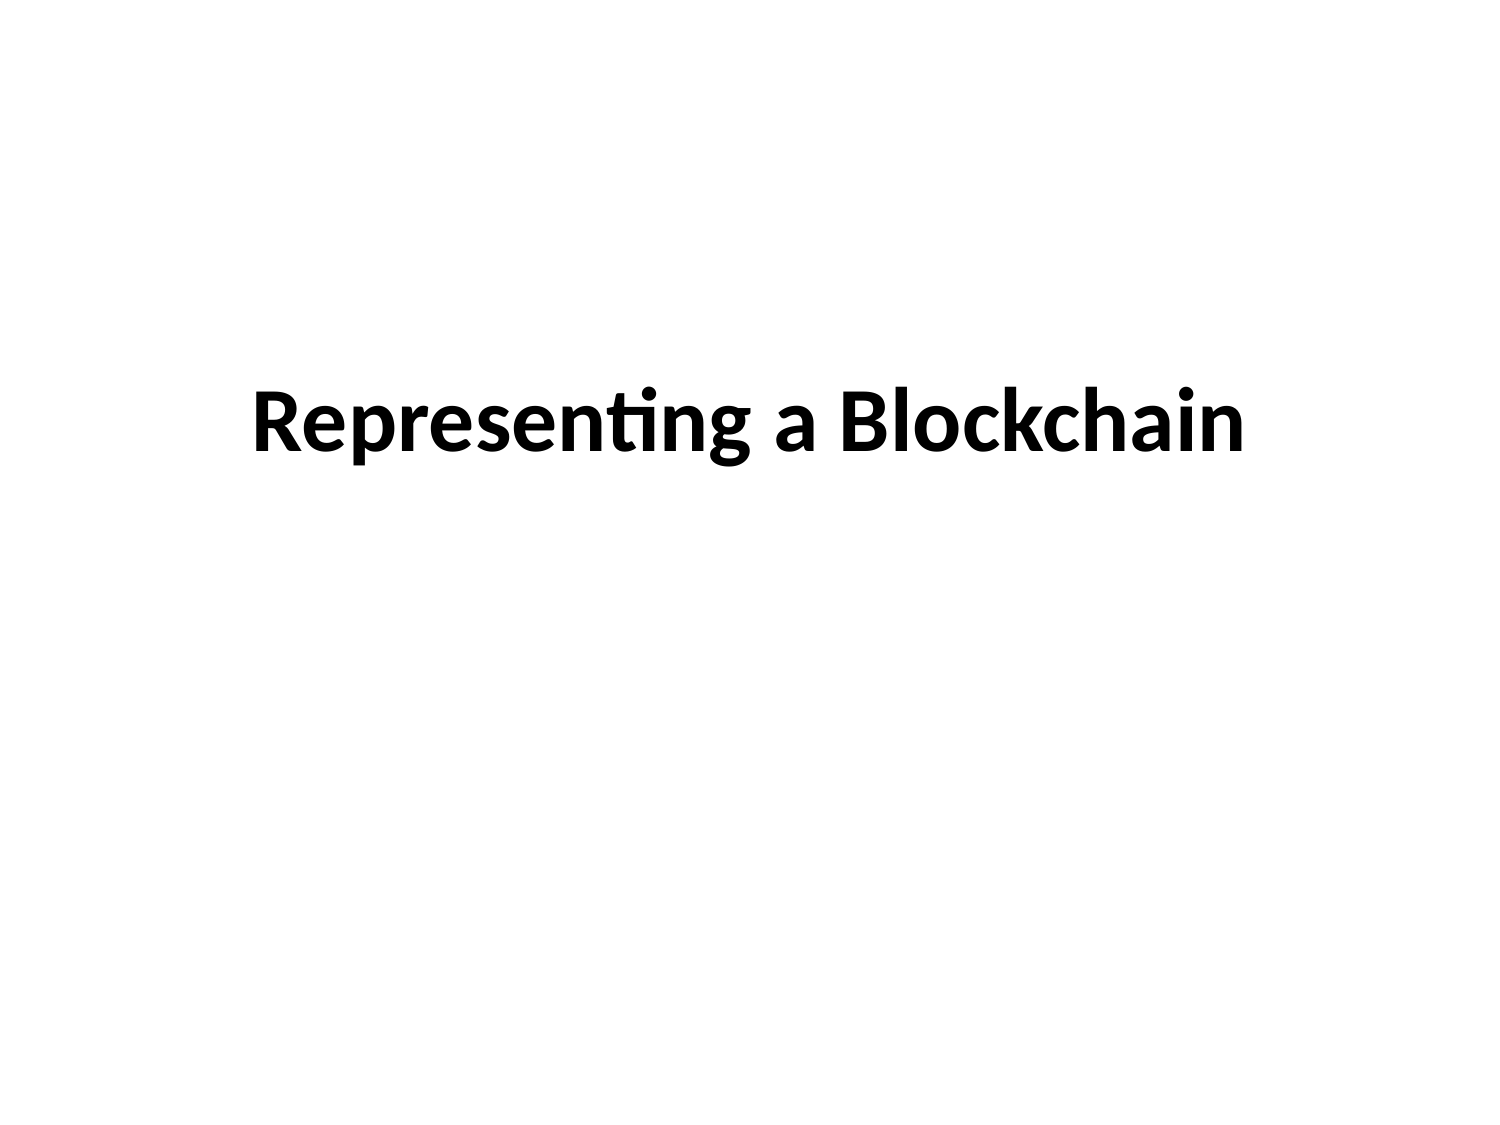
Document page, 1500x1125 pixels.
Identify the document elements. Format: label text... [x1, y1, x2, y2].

title Representing a Blockchain [112, 349, 1388, 591]
